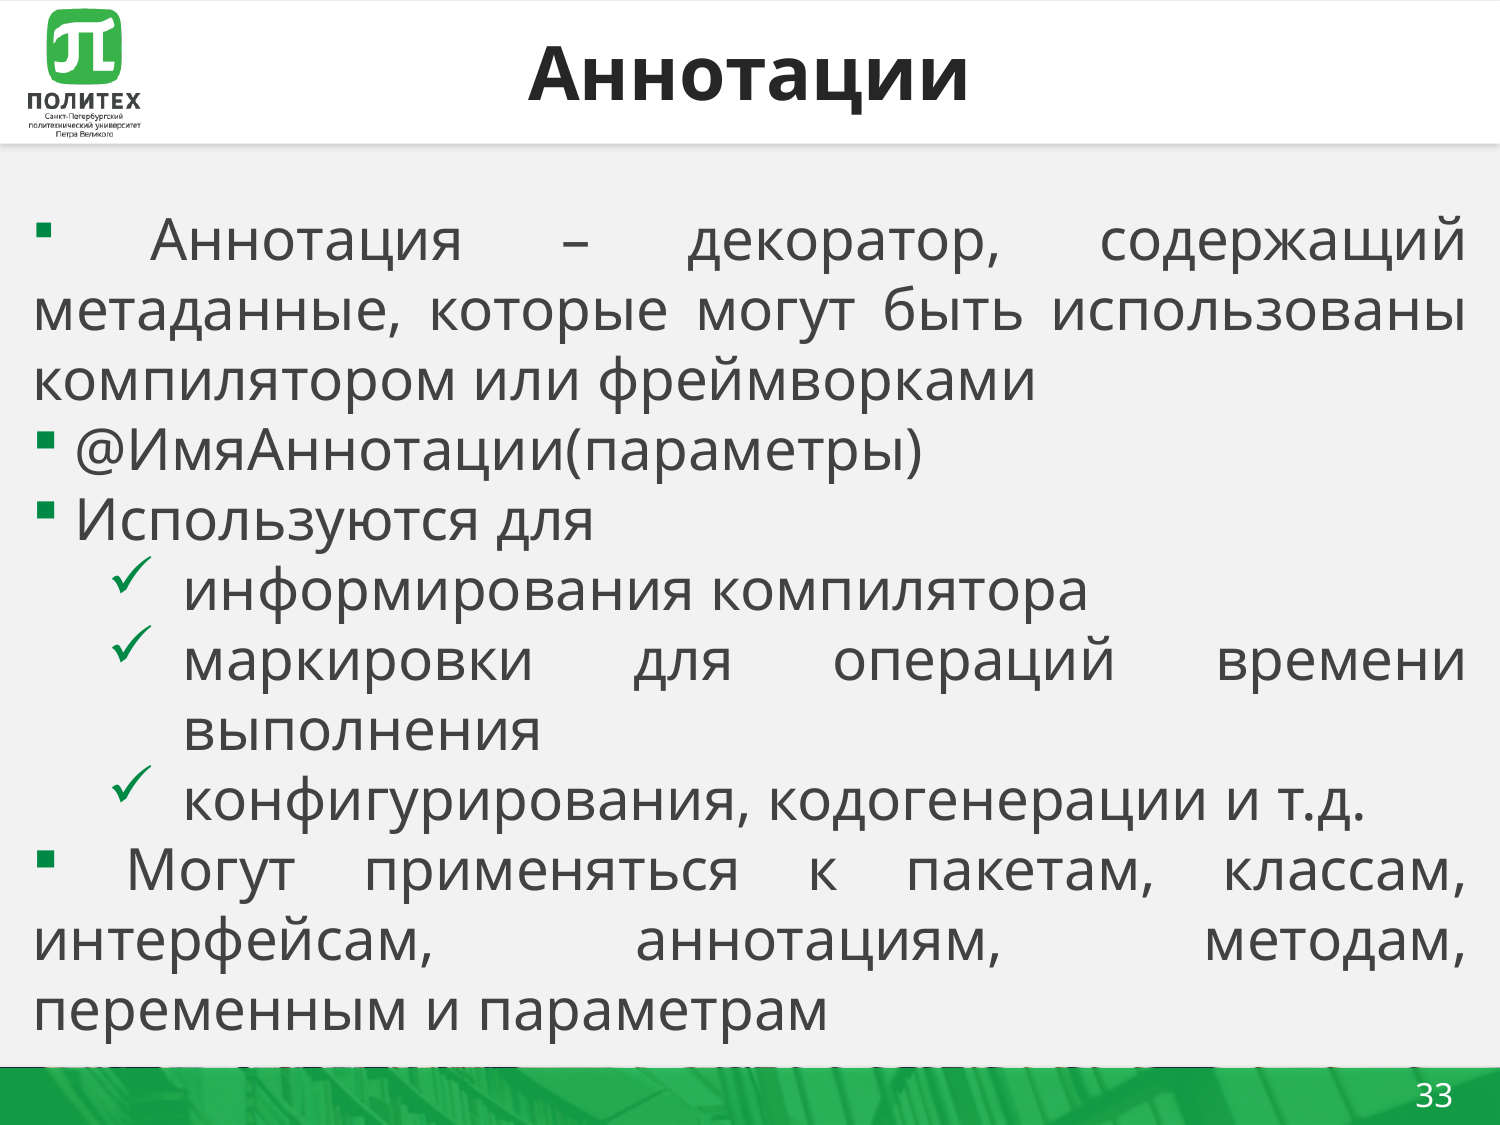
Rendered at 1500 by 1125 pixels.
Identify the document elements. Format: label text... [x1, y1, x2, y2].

text_box Аннотация – декоратор, содержащий метаданные, которые могут быть использованы компилятором или фреймворками @ИмяАннотации(параметры) Используются для информирования компилятора маркировки для операций времени выполнения конфигурирования, кодогенерации и т.д. Могут применяться к пакетам, классам, интерфейсам, аннотациям, методам, переменным и параметрам [17, 194, 1483, 1050]
picture [4, 142, 169, 151]
title Аннотации [0, 0, 1500, 142]
